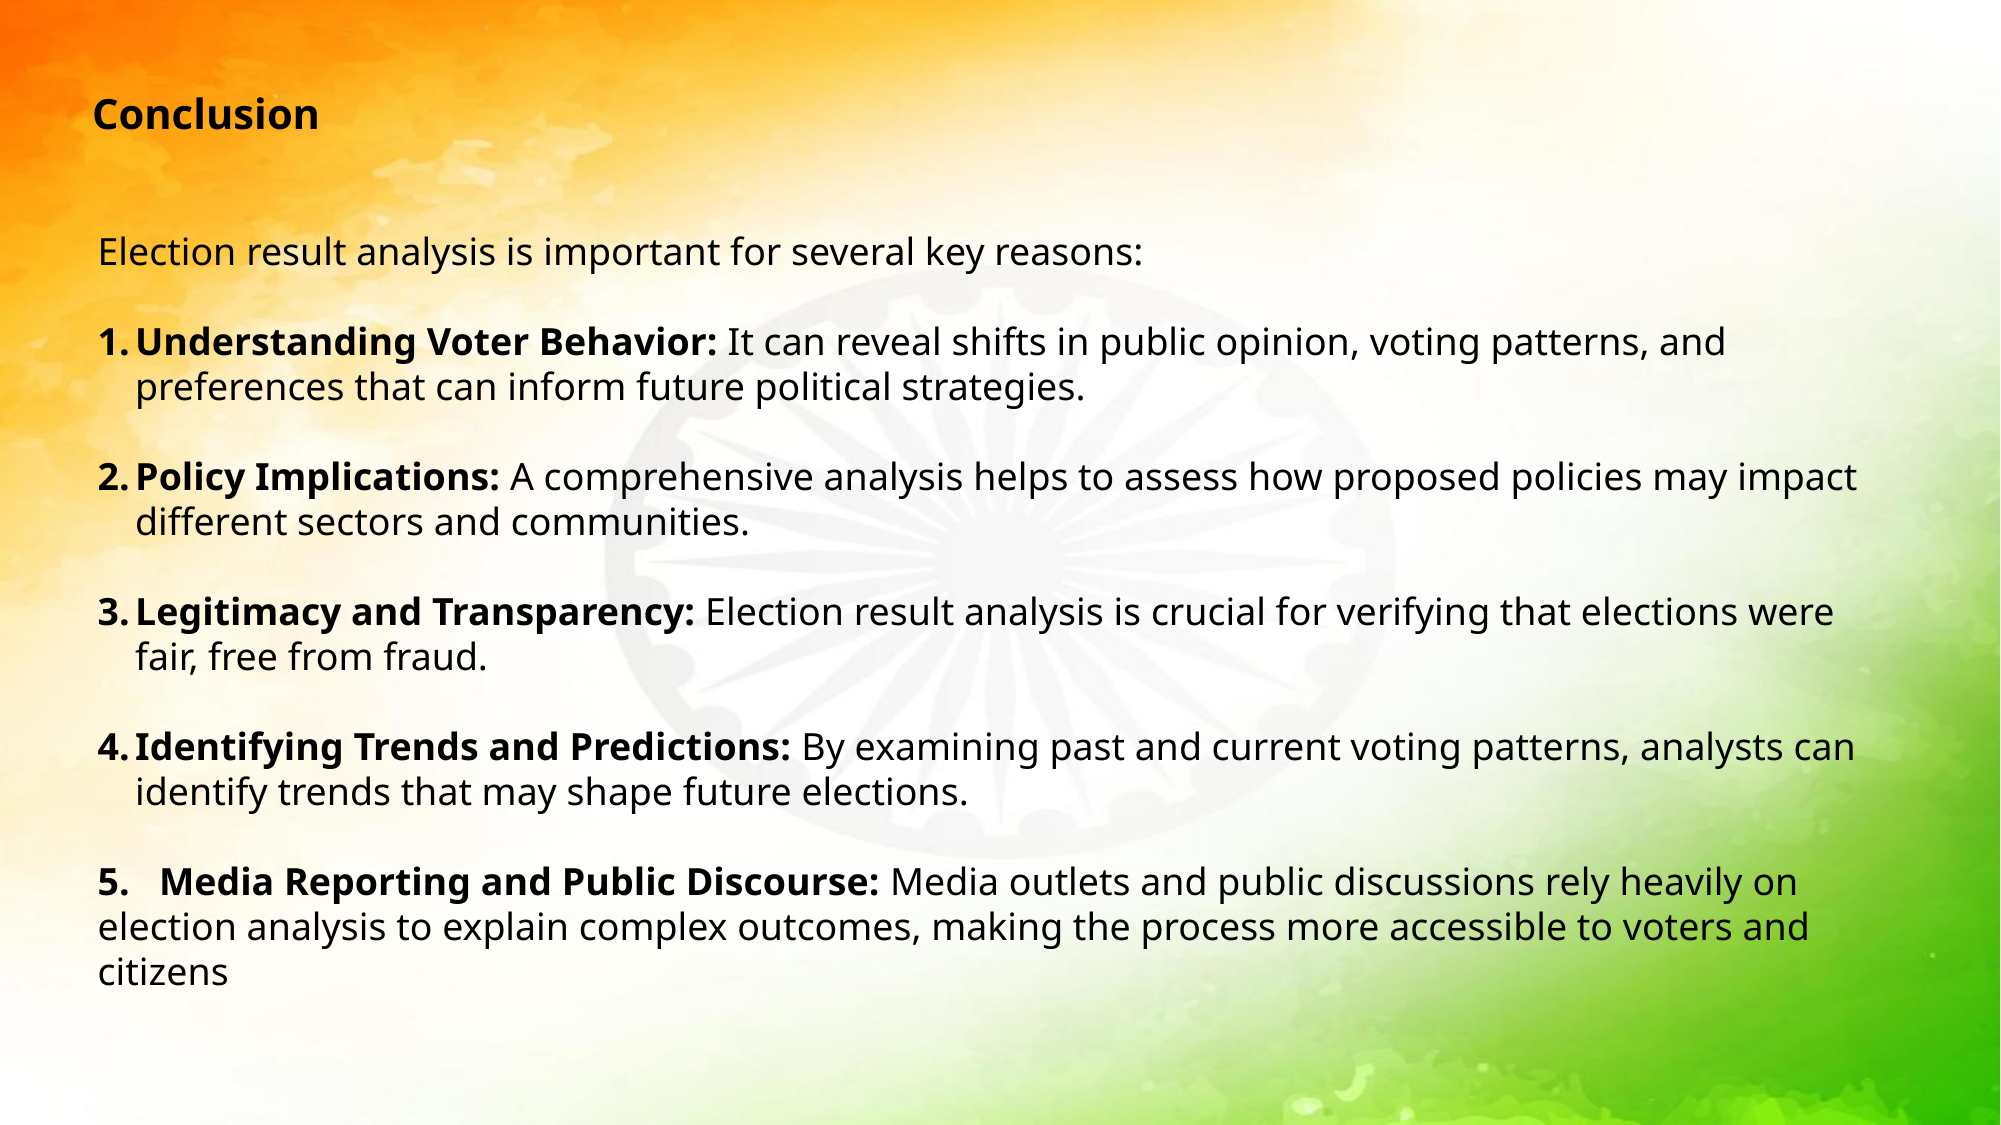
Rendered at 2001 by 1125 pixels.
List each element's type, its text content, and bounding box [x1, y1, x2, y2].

picture [0, 0, 2001, 1125]
text_box Conclusion [77, 79, 593, 145]
text_box Election result analysis is important for several key reasons: Understanding Voter Behavior: It can reveal shifts in public opinion, voting patterns, and preferences that can inform future political strategies. Policy Implications: A comprehensive analysis helps to assess how proposed policies may impact different sectors and communities. Legitimacy and Transparency: Election result analysis is crucial for verifying that elections were fair, free from fraud. Identifying Trends and Predictions: By examining past and current voting patterns, analysts can identify trends that may shape future elections. 5. Media Reporting and Public Discourse: Media outlets and public discussions rely heavily on election analysis to explain complex outcomes, making the process more accessible to voters and citizens [82, 220, 1924, 1125]
